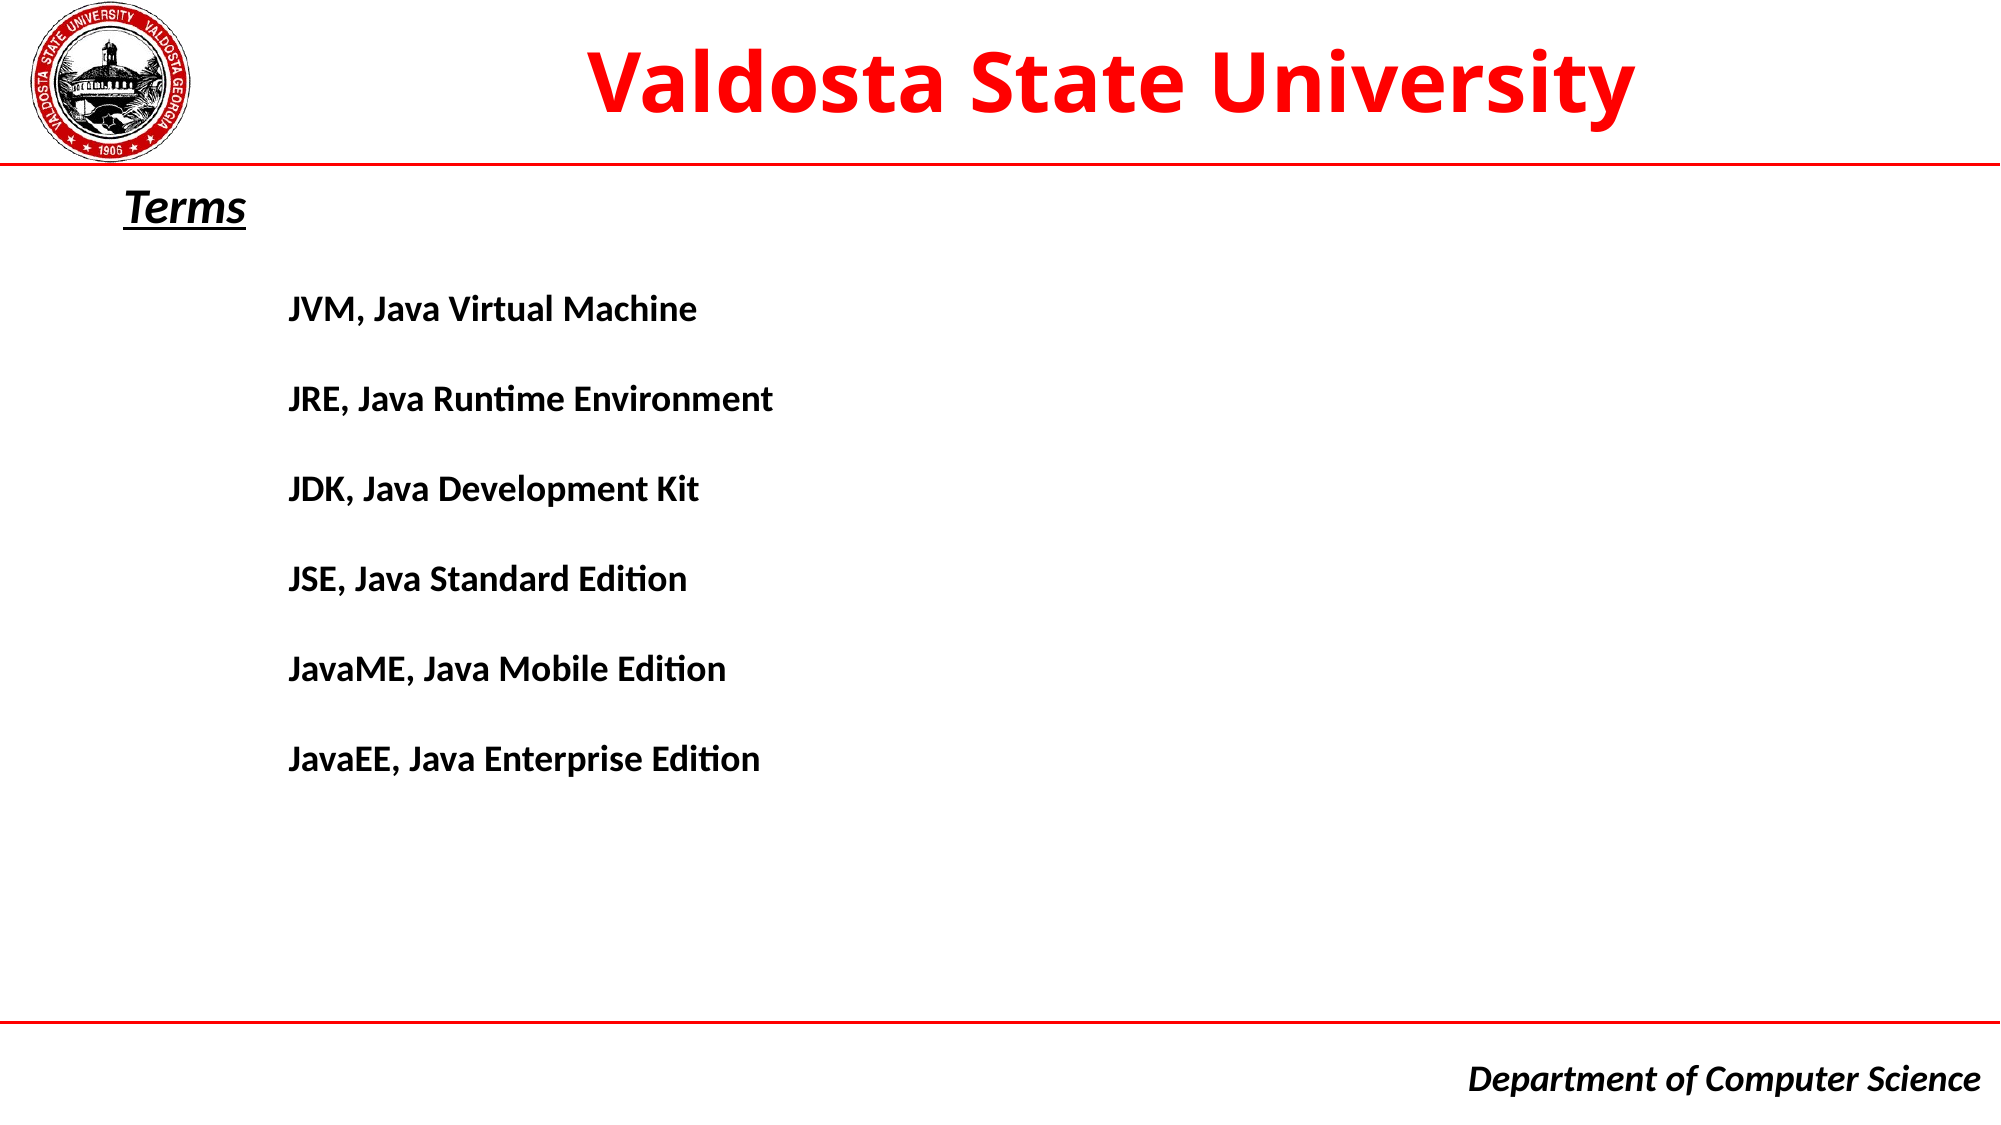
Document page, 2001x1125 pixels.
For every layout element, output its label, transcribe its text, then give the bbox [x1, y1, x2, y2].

text_box Terms [108, 166, 262, 241]
picture [28, 0, 193, 165]
text_box Department of Computer Science [1453, 1046, 1998, 1106]
text_box JVM, Java Virtual Machine JRE, Java Runtime Environment JDK, Java Development Kit JSE, Java Standard Edition JavaME, Java Mobile Edition JavaEE, Java Enterprise Edition [273, 276, 789, 787]
text_box Valdosta State University [572, 21, 1652, 137]
